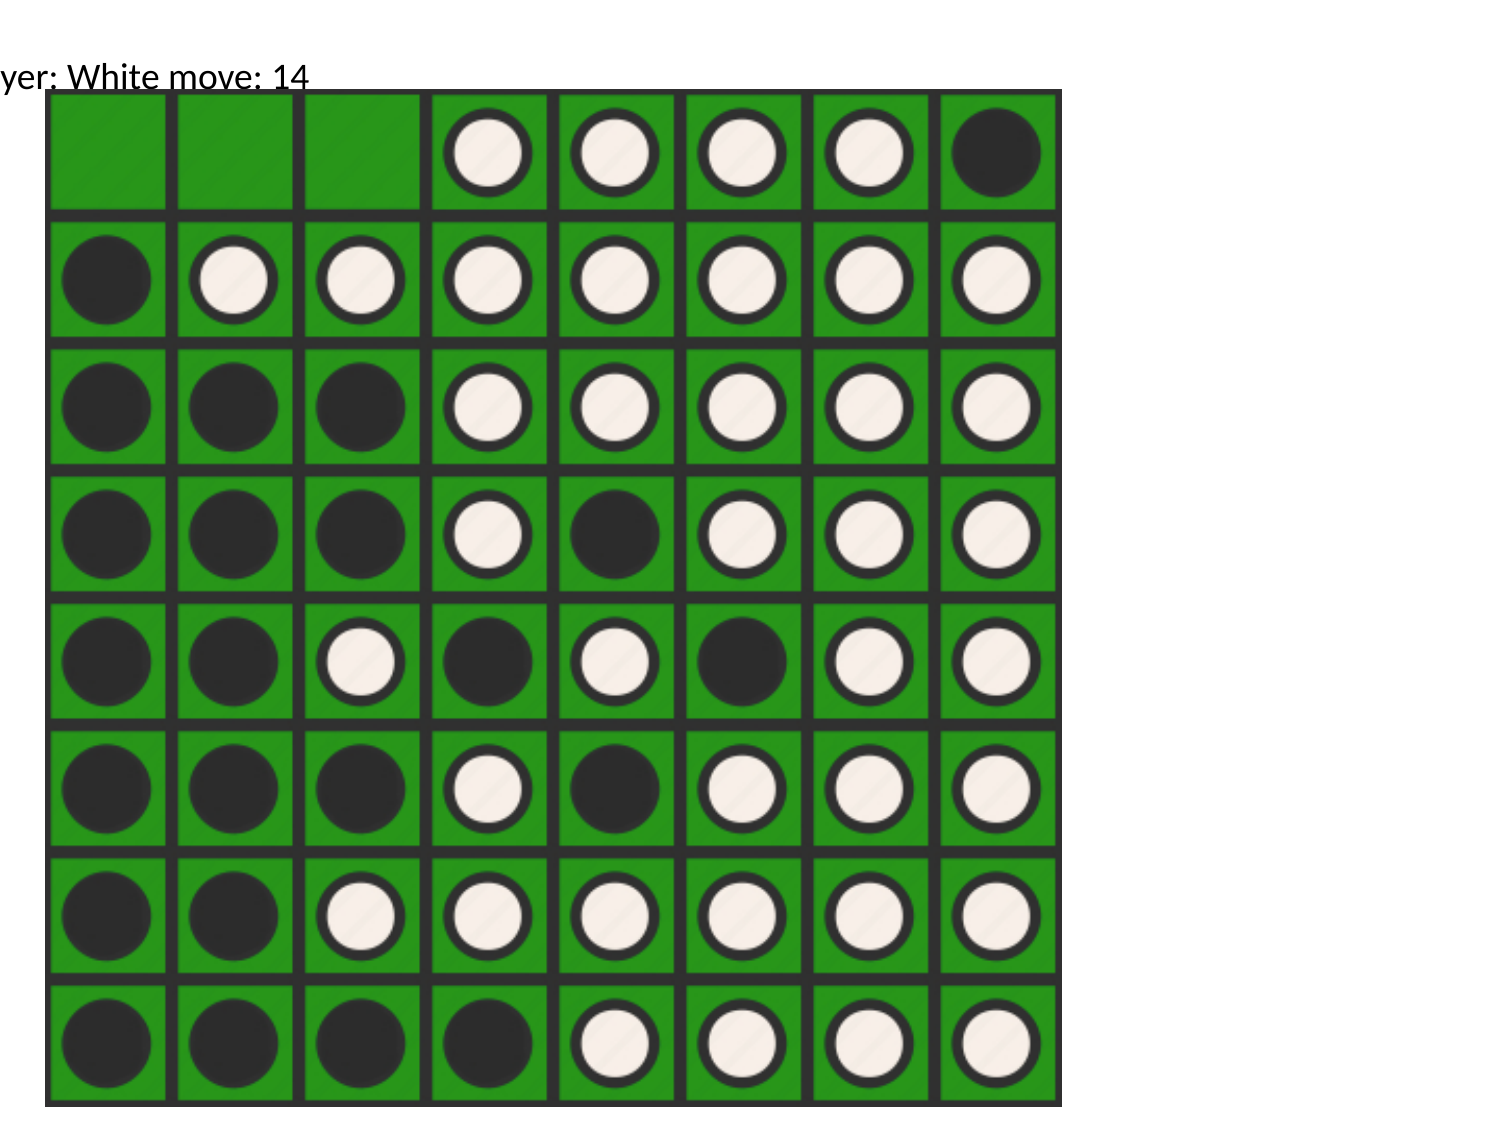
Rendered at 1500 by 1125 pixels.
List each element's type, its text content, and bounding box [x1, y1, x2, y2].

text_box turn: 58 player: White move: 14 [0, 44, 325, 105]
picture [44, 89, 1062, 1107]
